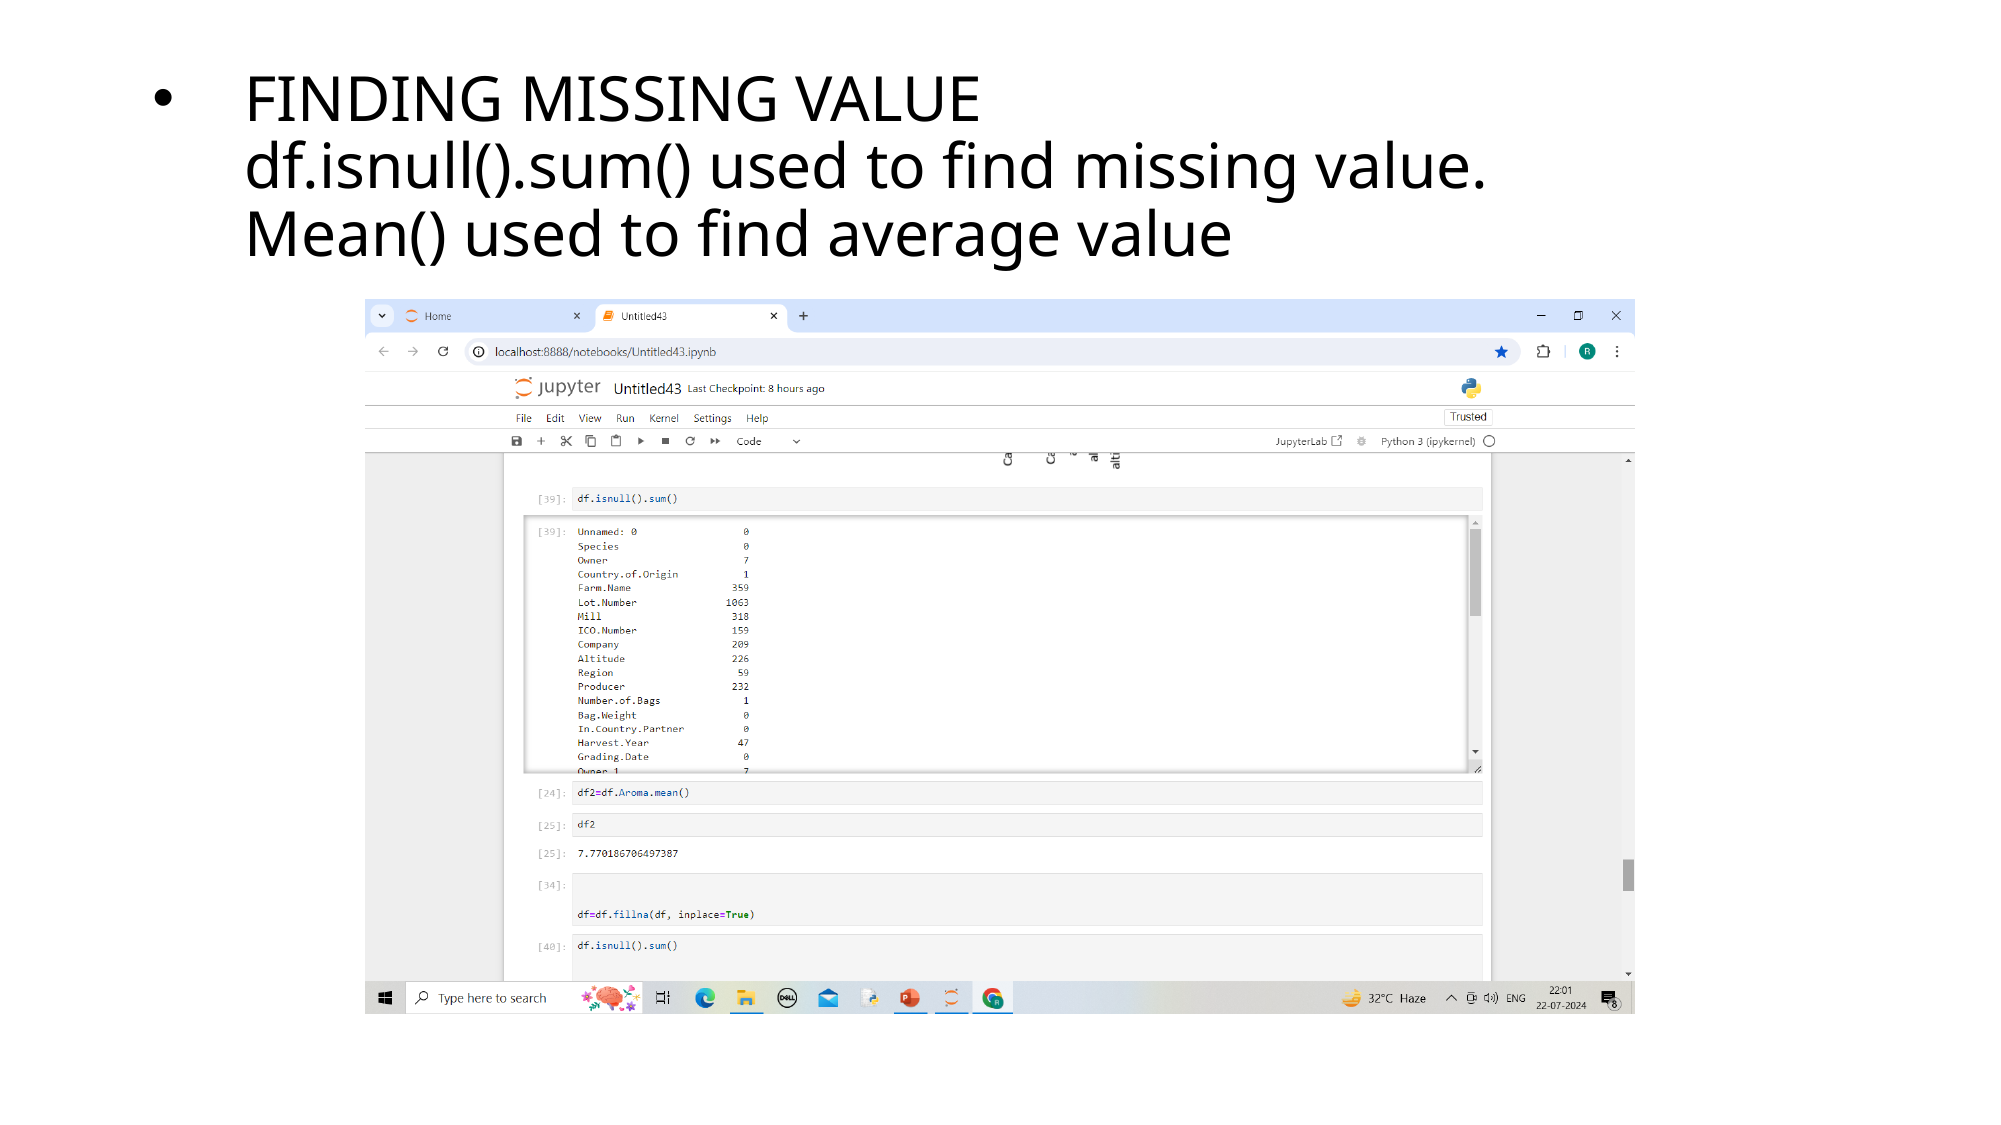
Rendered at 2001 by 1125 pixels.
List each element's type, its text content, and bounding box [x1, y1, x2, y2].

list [365, 299, 1635, 1014]
title FINDING MISSING VALUE df.isnull().sum() used to find missing value. Mean() used to find average value [137, 59, 1863, 278]
